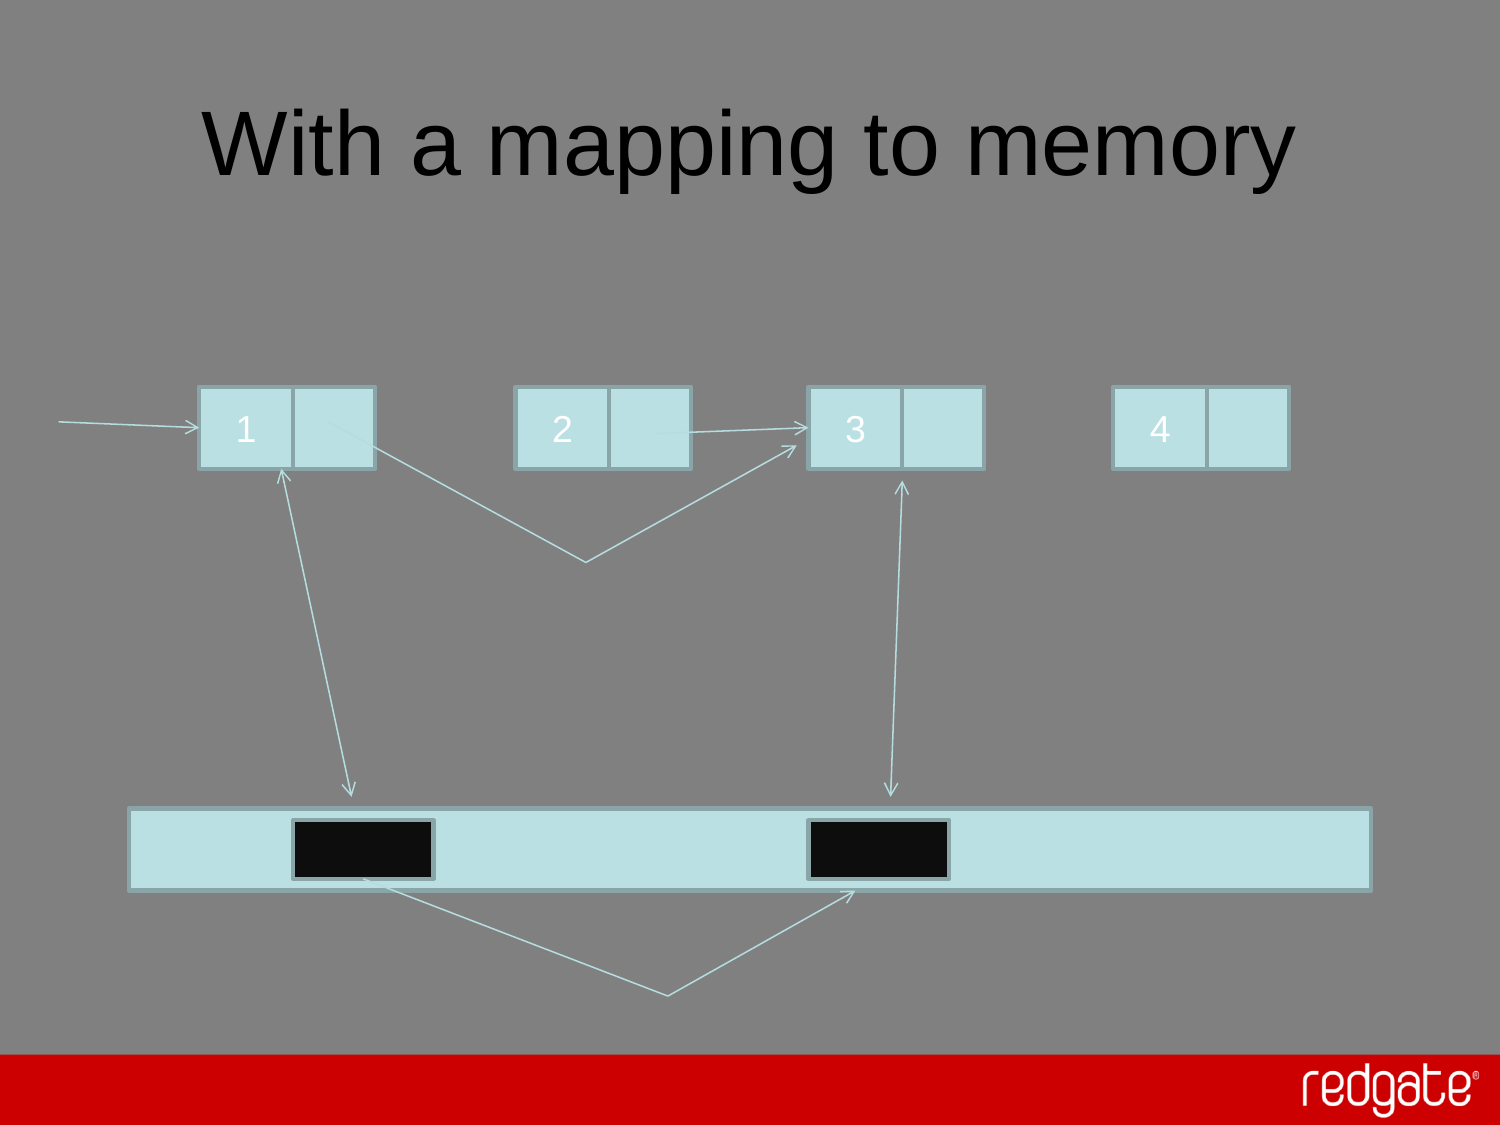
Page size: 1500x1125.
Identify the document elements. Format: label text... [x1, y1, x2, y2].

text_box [58, 386, 1372, 891]
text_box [0, 1054, 1500, 1125]
title With a mapping to memory [74, 44, 1426, 233]
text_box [667, 890, 856, 997]
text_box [456, 784, 575, 1091]
